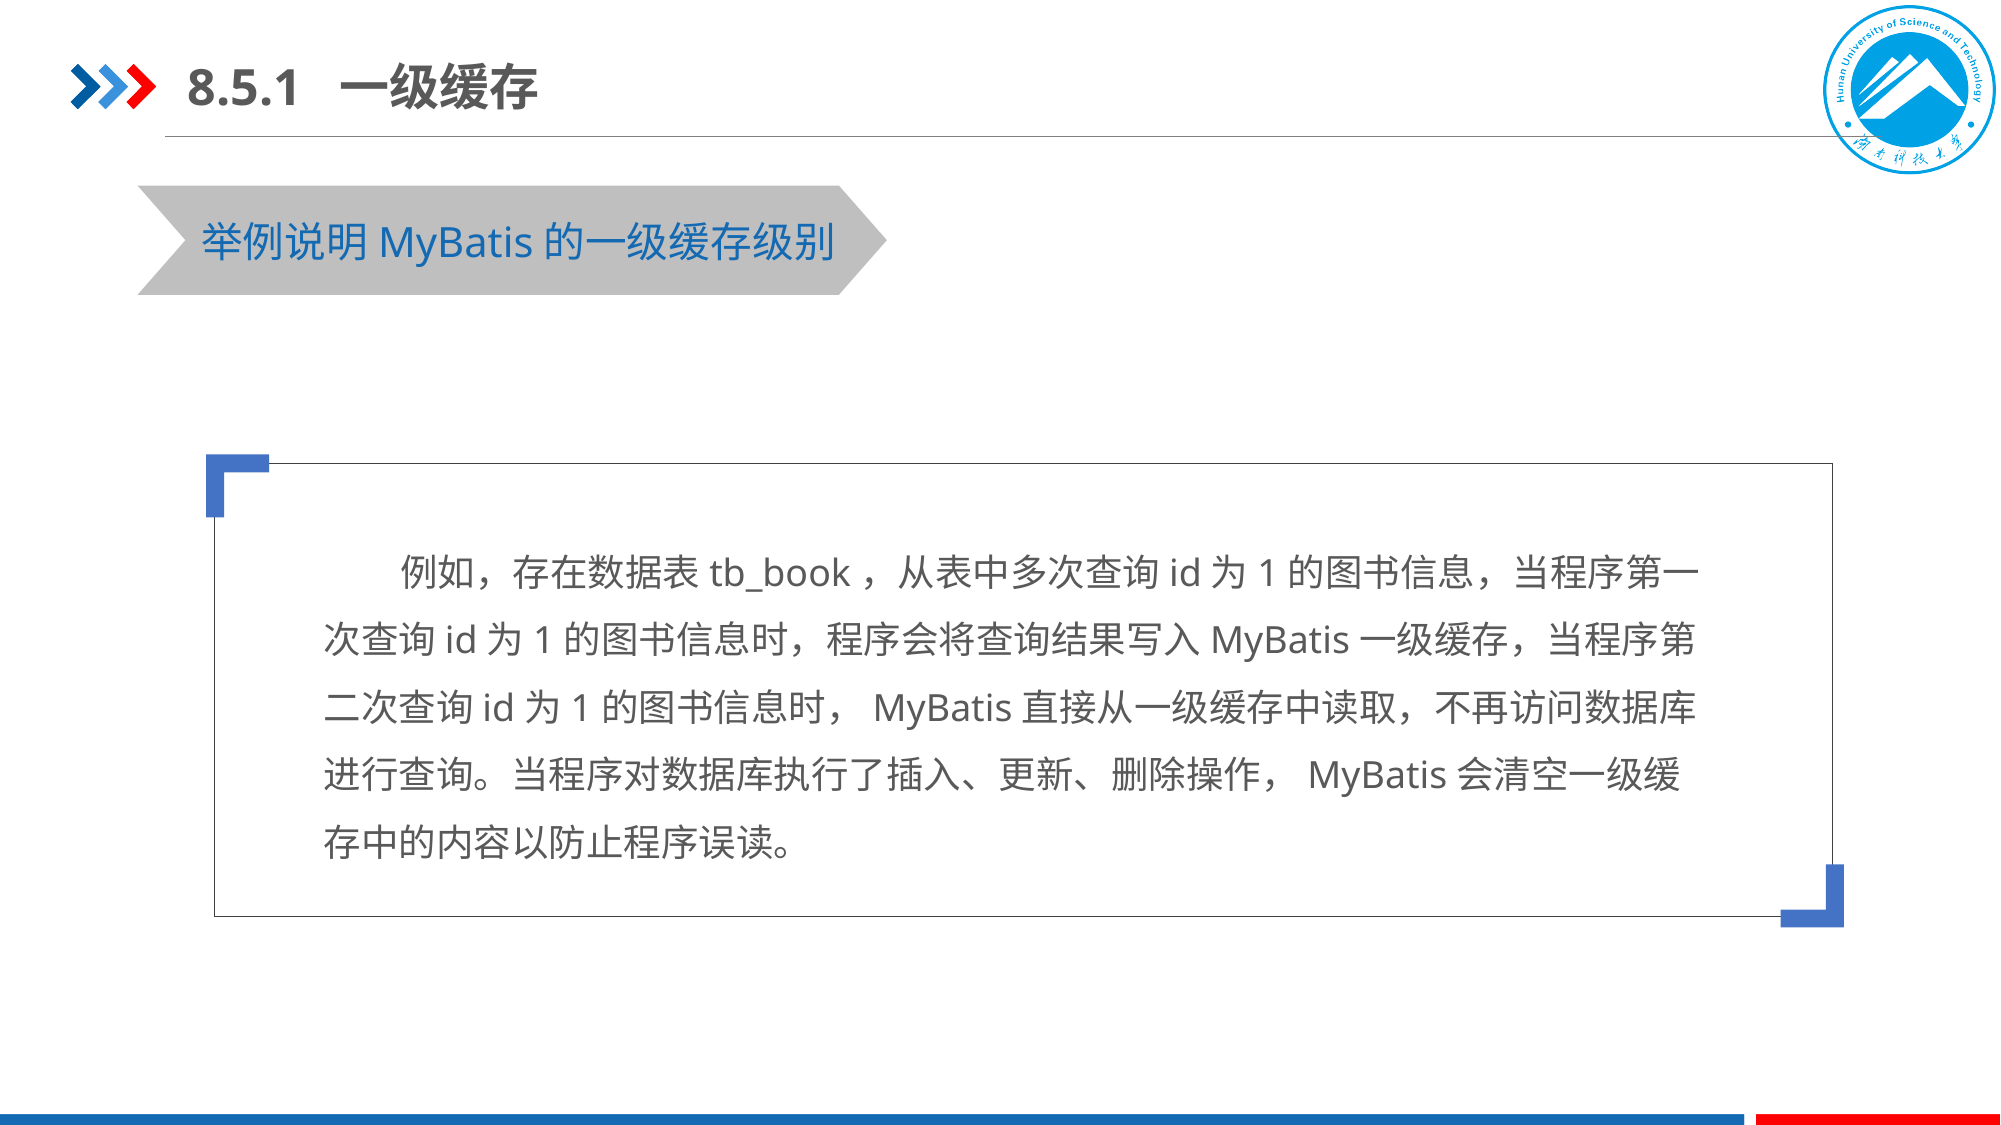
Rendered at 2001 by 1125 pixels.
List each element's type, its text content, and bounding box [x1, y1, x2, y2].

picture [1921, 105, 1996, 175]
picture [1823, 5, 1895, 76]
text_box [137, 185, 887, 295]
picture [1827, 9, 1992, 170]
picture [1870, 56, 1917, 97]
picture [1861, 60, 1963, 118]
text_box [213, 462, 1834, 917]
text_box 8.5.1 一级缓存 [187, 43, 595, 127]
text_box STEP 03 [172, 226, 184, 254]
text_box 举例说明MyBatis的一级缓存级别 [186, 208, 851, 274]
text_box [205, 453, 270, 519]
picture [1823, 137, 1898, 175]
picture [1823, 104, 1836, 136]
picture [1924, 5, 1996, 75]
picture [1867, 59, 1897, 87]
text_box [1780, 863, 1845, 928]
